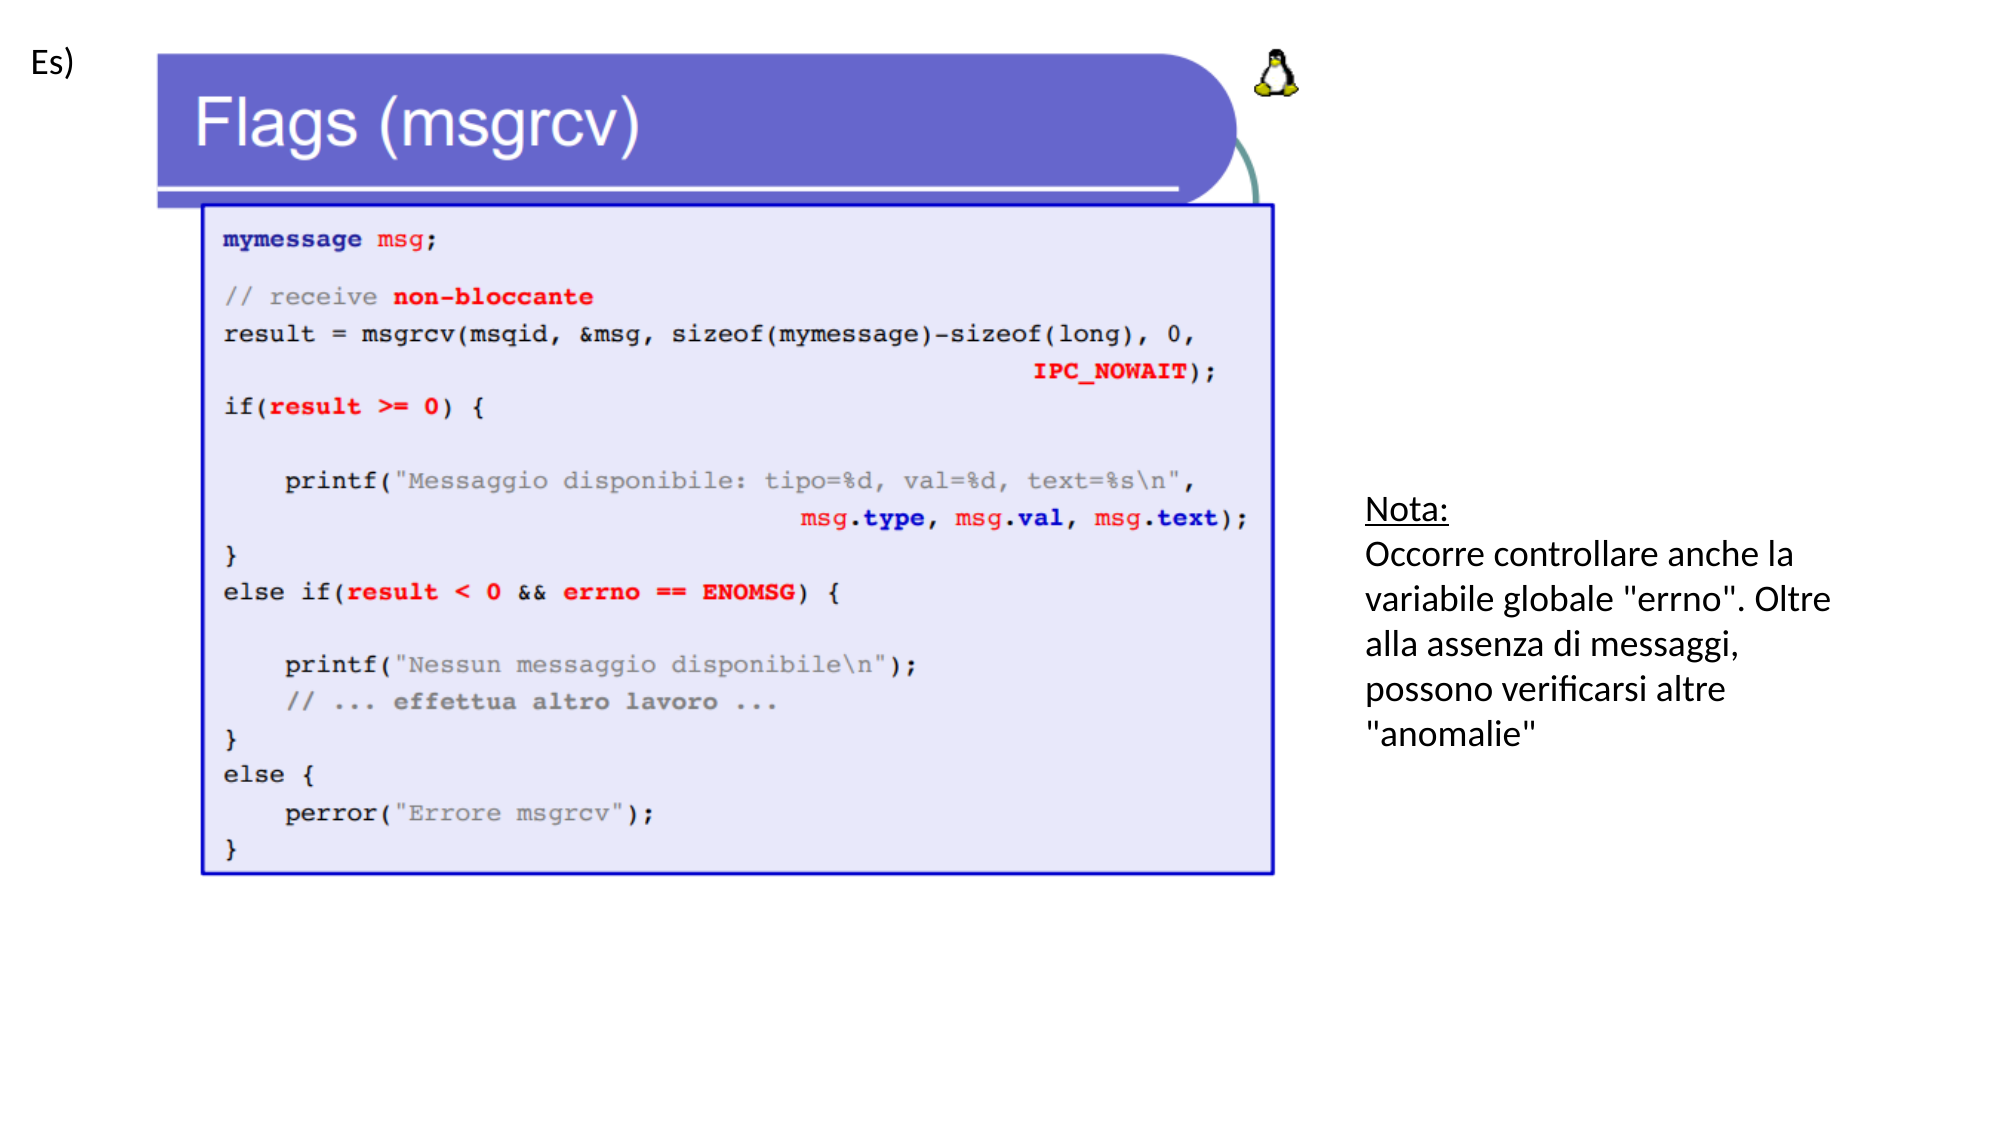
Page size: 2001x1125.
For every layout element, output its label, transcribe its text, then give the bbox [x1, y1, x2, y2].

text_box Es) [15, 29, 90, 90]
picture [121, 33, 1334, 911]
text_box Nota: Occorre controllare anche la variabile globale "errno". Oltre alla assenza di messaggi, possono verificarsi altre "anomalie" [1350, 476, 1862, 762]
